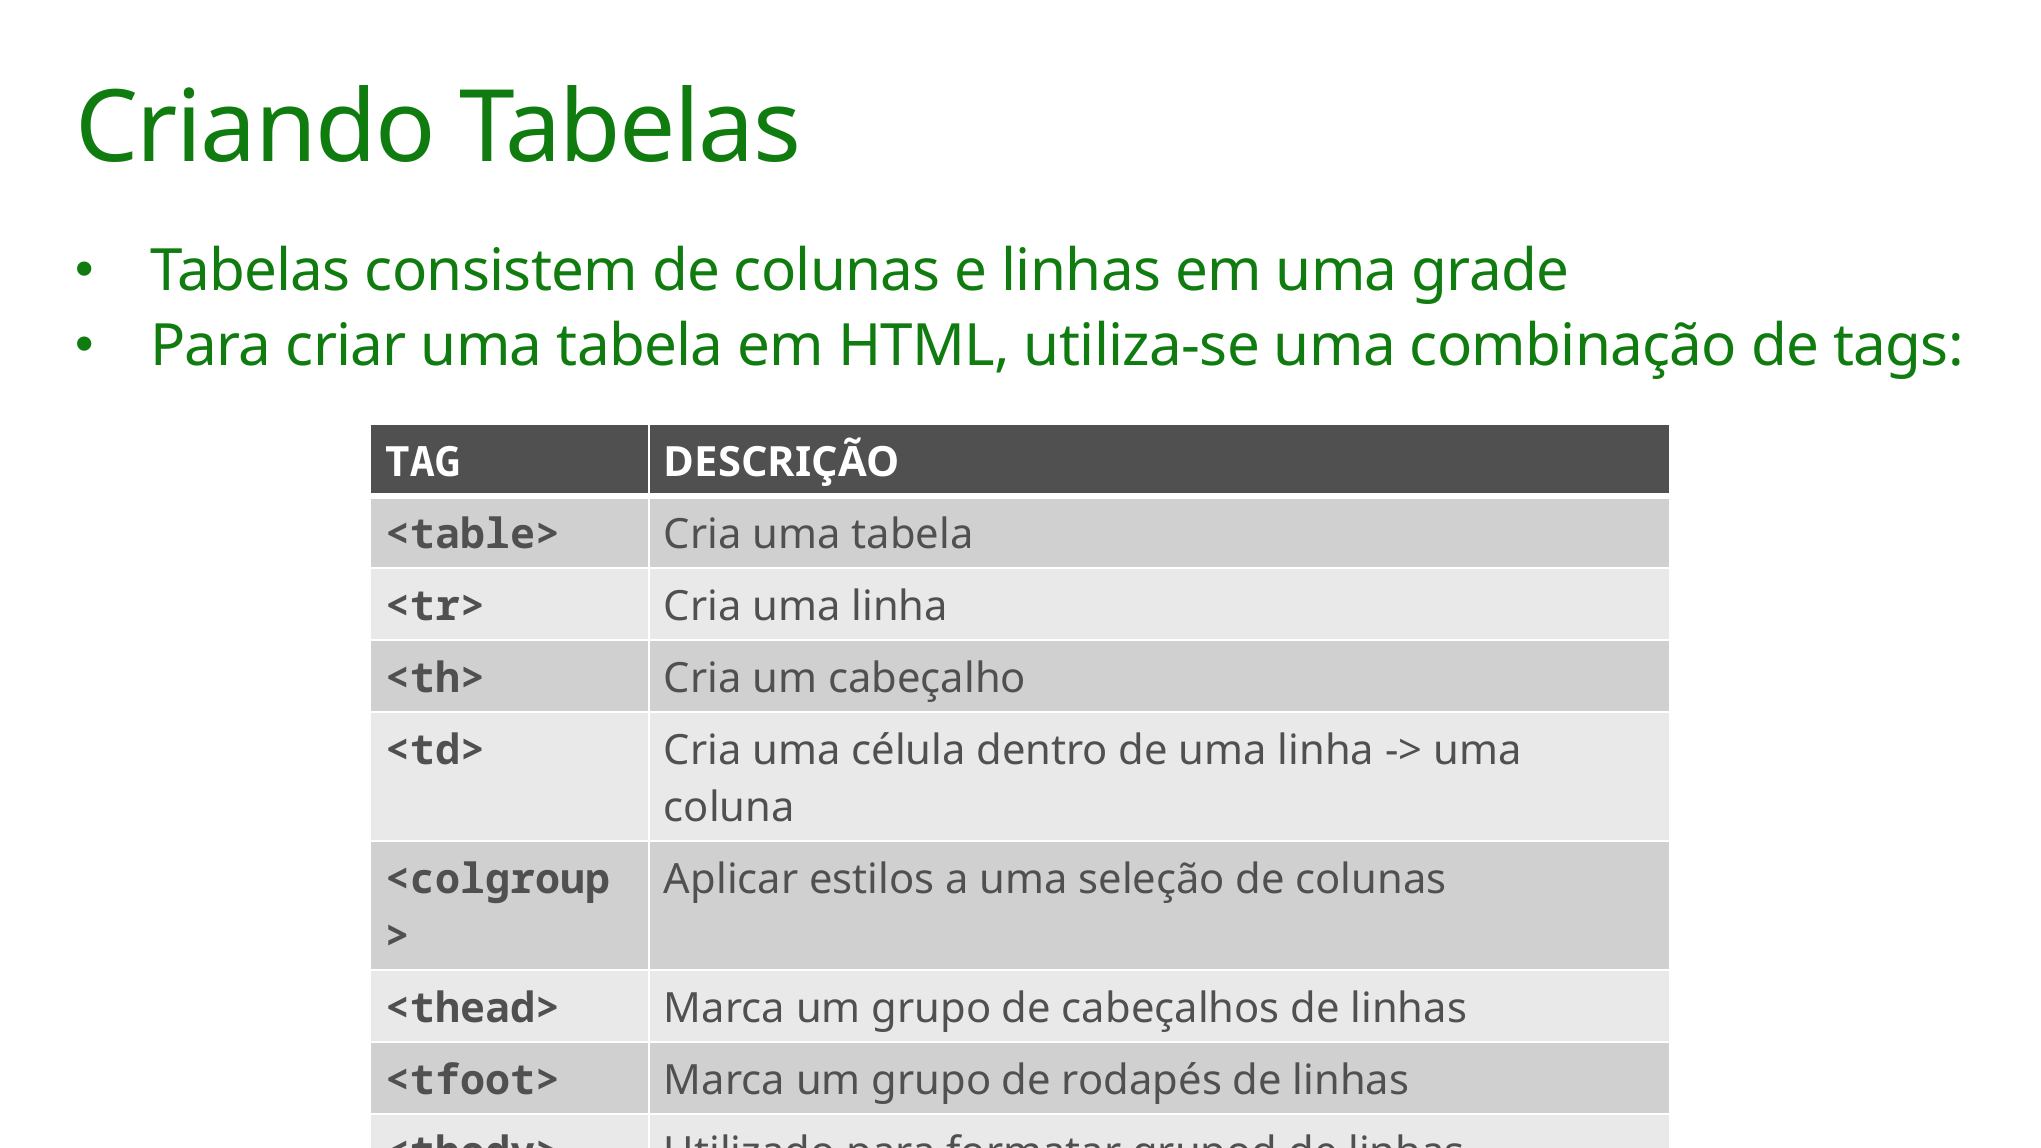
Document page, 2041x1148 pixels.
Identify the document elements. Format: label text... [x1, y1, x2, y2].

table_cell <colgroup> [371, 842, 648, 969]
table_cell <td> [371, 713, 648, 840]
table_cell Marca um grupo de cabeçalhos de linhas [650, 971, 1669, 1041]
table_cell Cria uma tabela [650, 499, 1669, 567]
table_cell Utilizado para formatar grupod de linhas [650, 1115, 1669, 1148]
table_cell <tr> [371, 569, 648, 639]
title Criando Tabelas [60, 60, 1980, 210]
table_cell <table> [371, 499, 648, 567]
table_header DESCRIÇÃO [650, 425, 1669, 493]
table_header TAG [371, 425, 648, 493]
table_cell Cria uma linha [650, 569, 1669, 639]
table_cell Cria uma célula dentro de uma linha -> uma coluna [650, 713, 1669, 840]
table_cell <tbody> [371, 1115, 648, 1148]
table_cell <th> [371, 641, 648, 711]
table_cell <thead> [371, 971, 648, 1041]
table_cell Aplicar estilos a uma seleção de colunas [650, 842, 1669, 969]
table_cell Cria um cabeçalho [650, 641, 1669, 711]
list Tabelas consistem de colunas e linhas em uma grade Para criar uma tabela em HTML, utiliza-se uma combinação de tags: [60, 225, 1983, 396]
table_cell <tfoot> [371, 1043, 648, 1113]
table_cell Marca um grupo de rodapés de linhas [650, 1043, 1669, 1113]
